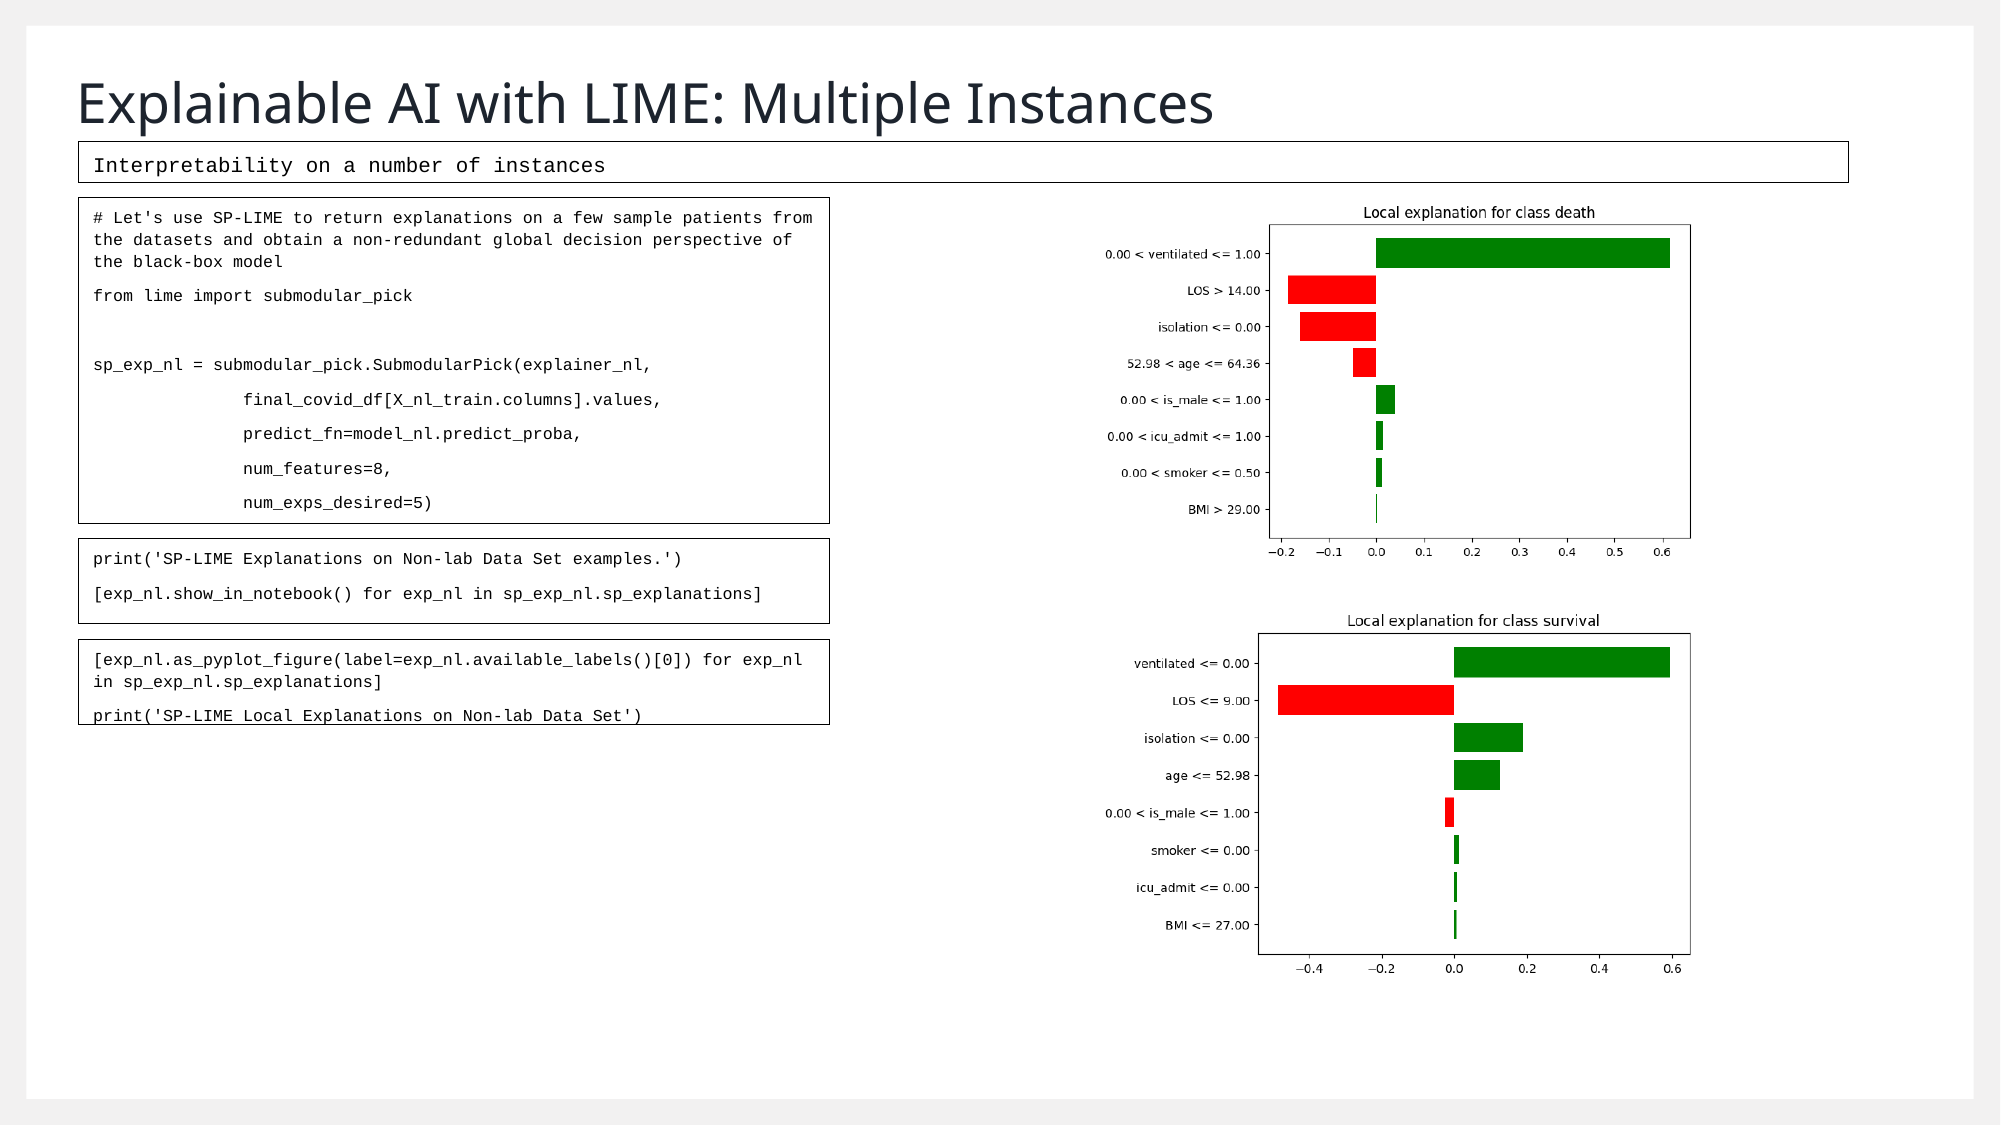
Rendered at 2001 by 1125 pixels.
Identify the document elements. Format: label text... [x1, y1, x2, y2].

text_box print('SP-LIME Explanations on Non-lab Data Set examples.') [exp_nl.show_in_notebook() for exp_nl in sp_exp_nl.sp_explanations] [78, 538, 830, 624]
picture [1096, 605, 1697, 984]
text_box Interpretability on a number of instances [78, 141, 1849, 183]
title Explainable AI with LIME: Multiple Instances [61, 53, 1724, 142]
text_box [exp_nl.as_pyplot_figure(label=exp_nl.available_labels()[0]) for exp_nl in sp_exp_nl.sp_explanations] print('SP-LIME Local Explanations on Non-lab Data Set') [78, 639, 830, 725]
picture [1096, 197, 1697, 566]
text_box # Let's use SP-LIME to return explanations on a few sample patients from the datasets and obtain a non-redundant global decision perspective of the black-box model from lime import submodular_pick sp_exp_nl = submodular_pick.SubmodularPick(explainer_nl, final_covid_df[X_nl_train.columns].values, predict_fn=model_nl.predict_proba, num_features=8, num_exps_desired=5) [78, 197, 830, 524]
